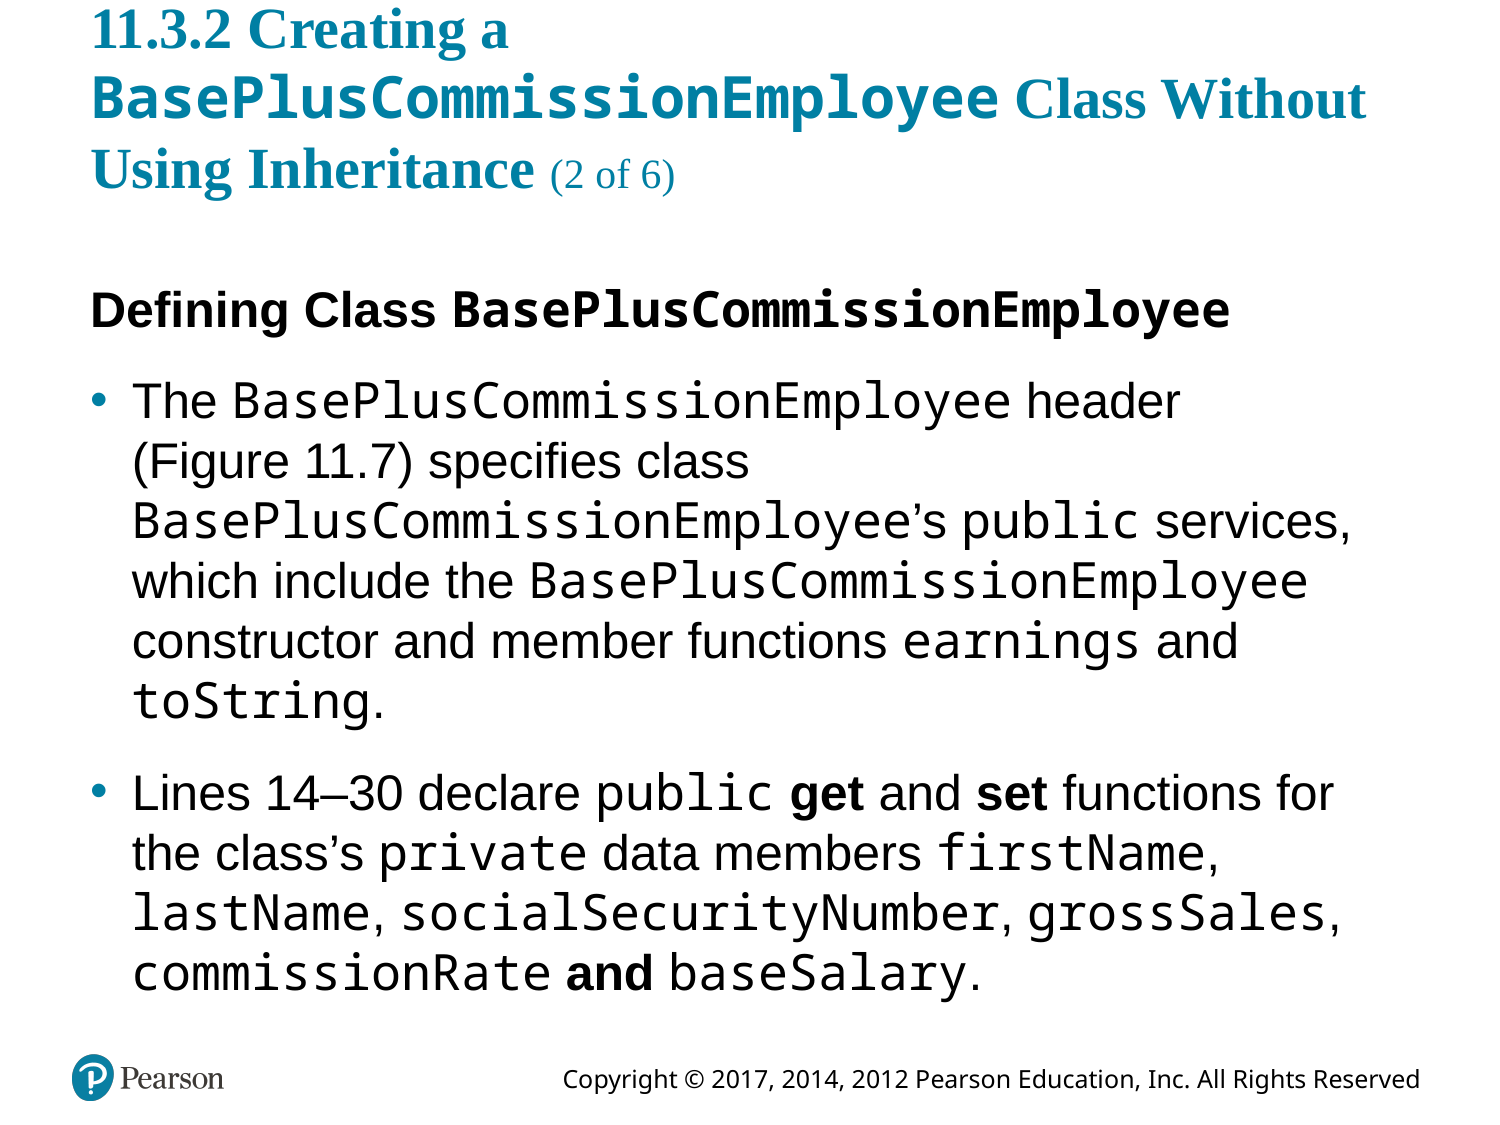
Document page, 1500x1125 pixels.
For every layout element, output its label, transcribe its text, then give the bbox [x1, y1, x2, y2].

picture [80, 1063, 106, 1088]
list Defining Class BasePlusCommissionEmployee The BasePlusCommissionEmployee header (Figure 11.7) specifies class BasePlusCommissionEmployee’s public services, which include the BasePlusCommissionEmployee constructor and member functions earnings and toString. Lines 14–30 declare public get and set functions for the class’s private data members firstName, lastName, socialSecurityNumber, grossSales, commissionRate and baseSalary. [75, 262, 1425, 1005]
picture [98, 1054, 224, 1101]
picture [72, 1087, 83, 1101]
picture [72, 1054, 88, 1070]
title 11.3.2 Creating a BasePlusCommissionEmployee Class Without Using Inheritance (2 of 6) [75, 35, 1425, 216]
